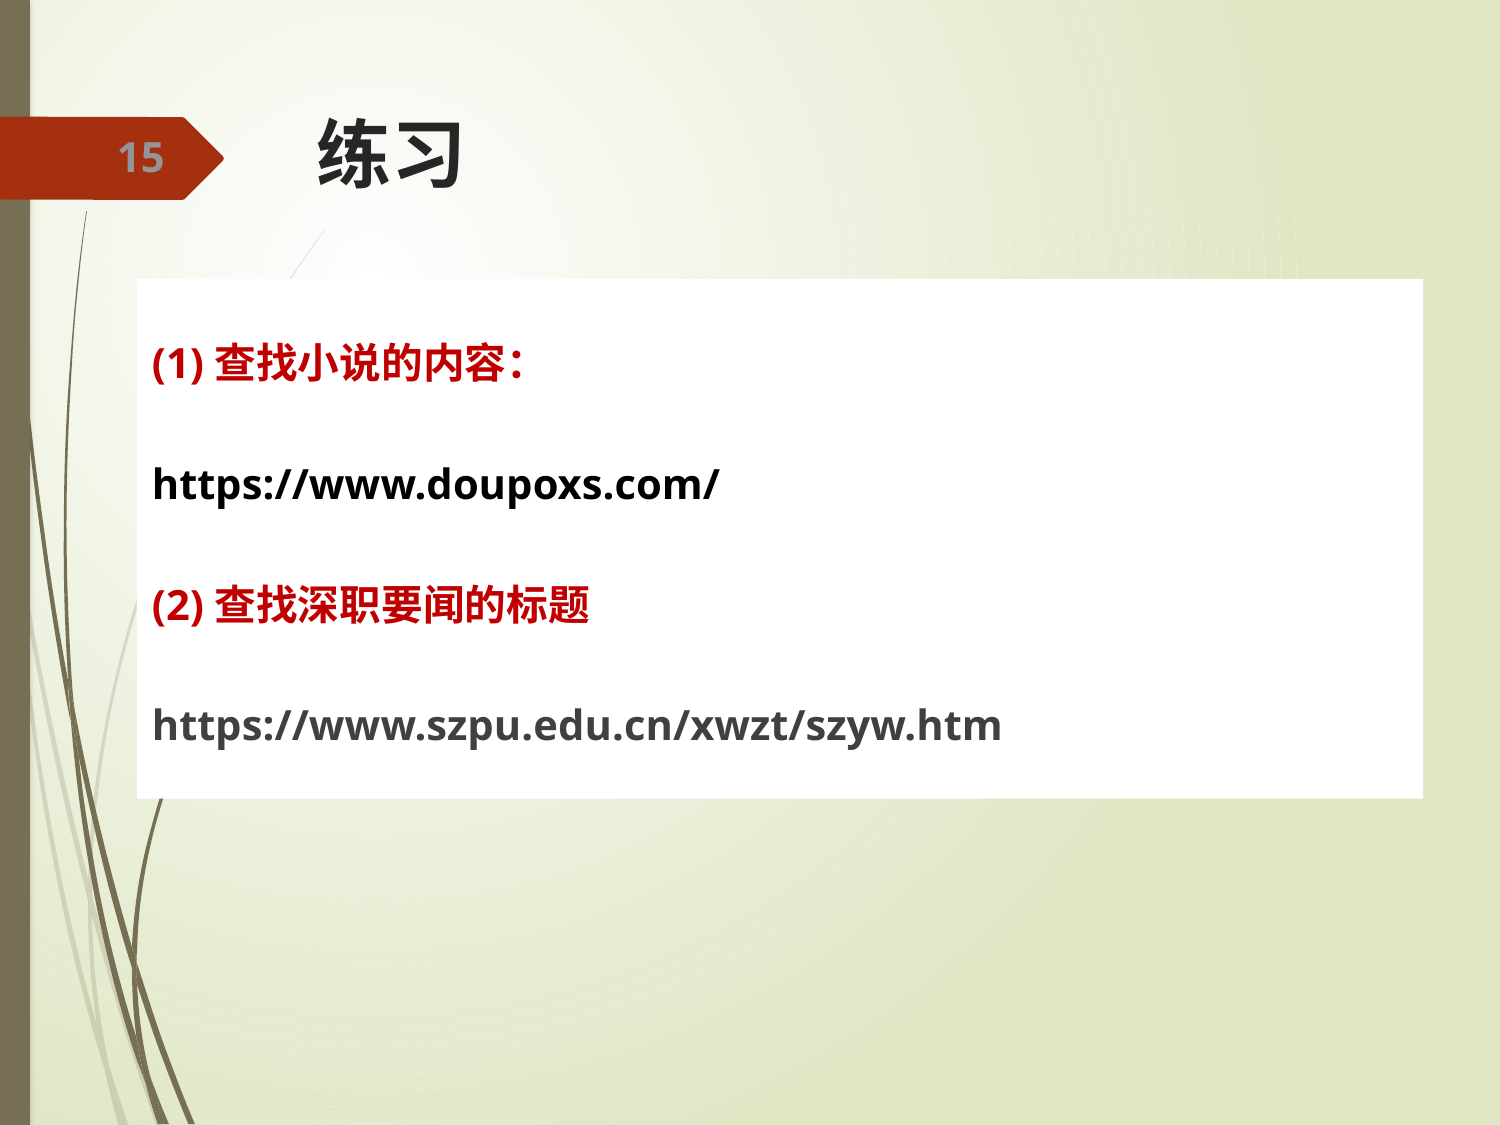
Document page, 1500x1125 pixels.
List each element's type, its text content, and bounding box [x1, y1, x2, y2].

title 练习 [301, 100, 1382, 218]
list (1)查找小说的内容： https://www.doupoxs.com/ (2)查找深职要闻的标题 https://www.szpu.edu.cn/xwzt/szyw.htm [136, 278, 1424, 799]
slide_number 15 [83, 129, 180, 190]
